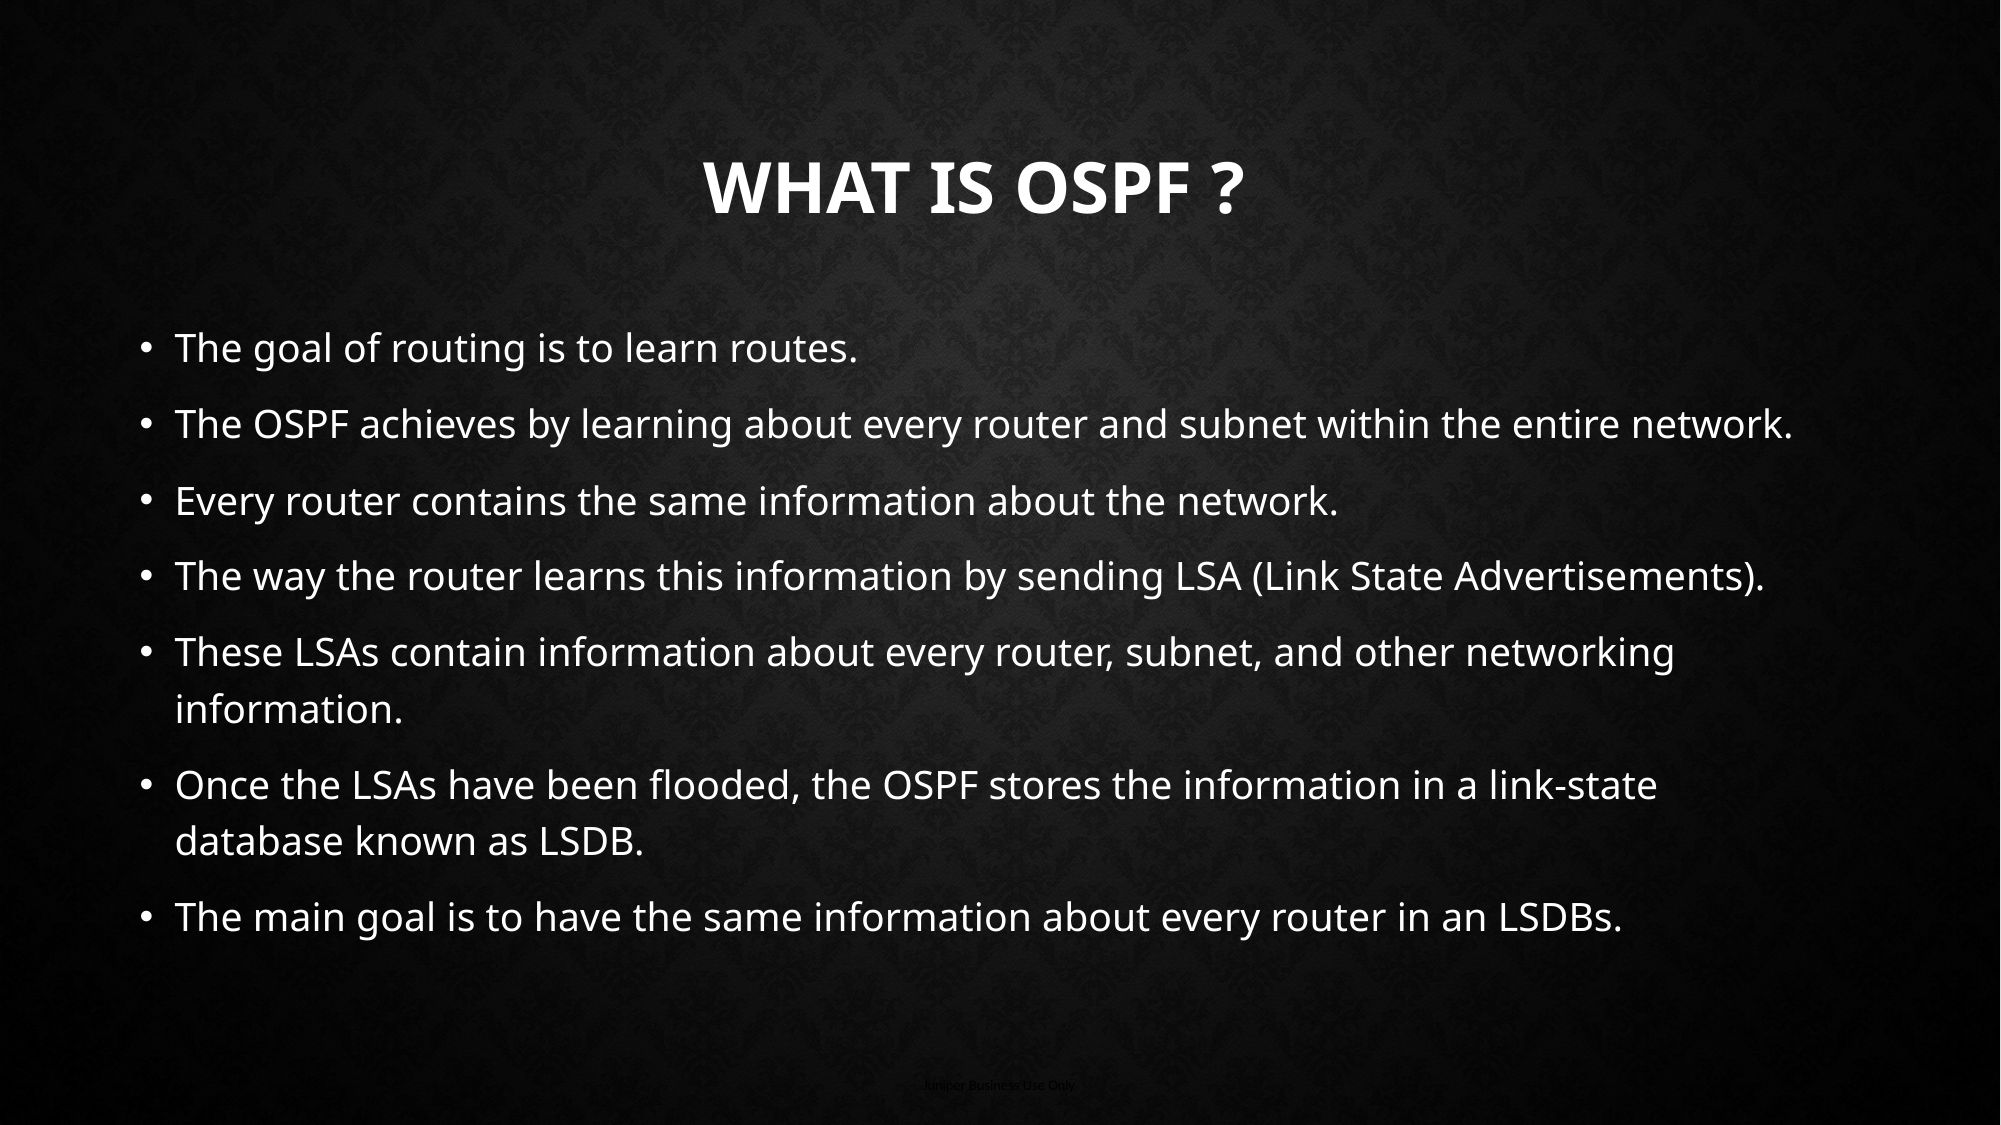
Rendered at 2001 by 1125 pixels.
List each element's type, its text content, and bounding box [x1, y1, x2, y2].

title What is OSPF ? [124, 120, 1825, 261]
list The goal of routing is to learn routes. The OSPF achieves by learning about every router and subnet within the entire network. Every router contains the same information about the network. The way the router learns this information by sending LSA (Link State Advertisements). These LSAs contain information about every router, subnet, and other networking information. Once the LSAs have been flooded, the OSPF stores the information in a link-state database known as LSDB. The main goal is to have the same information about every router in an LSDBs. [124, 306, 1825, 958]
